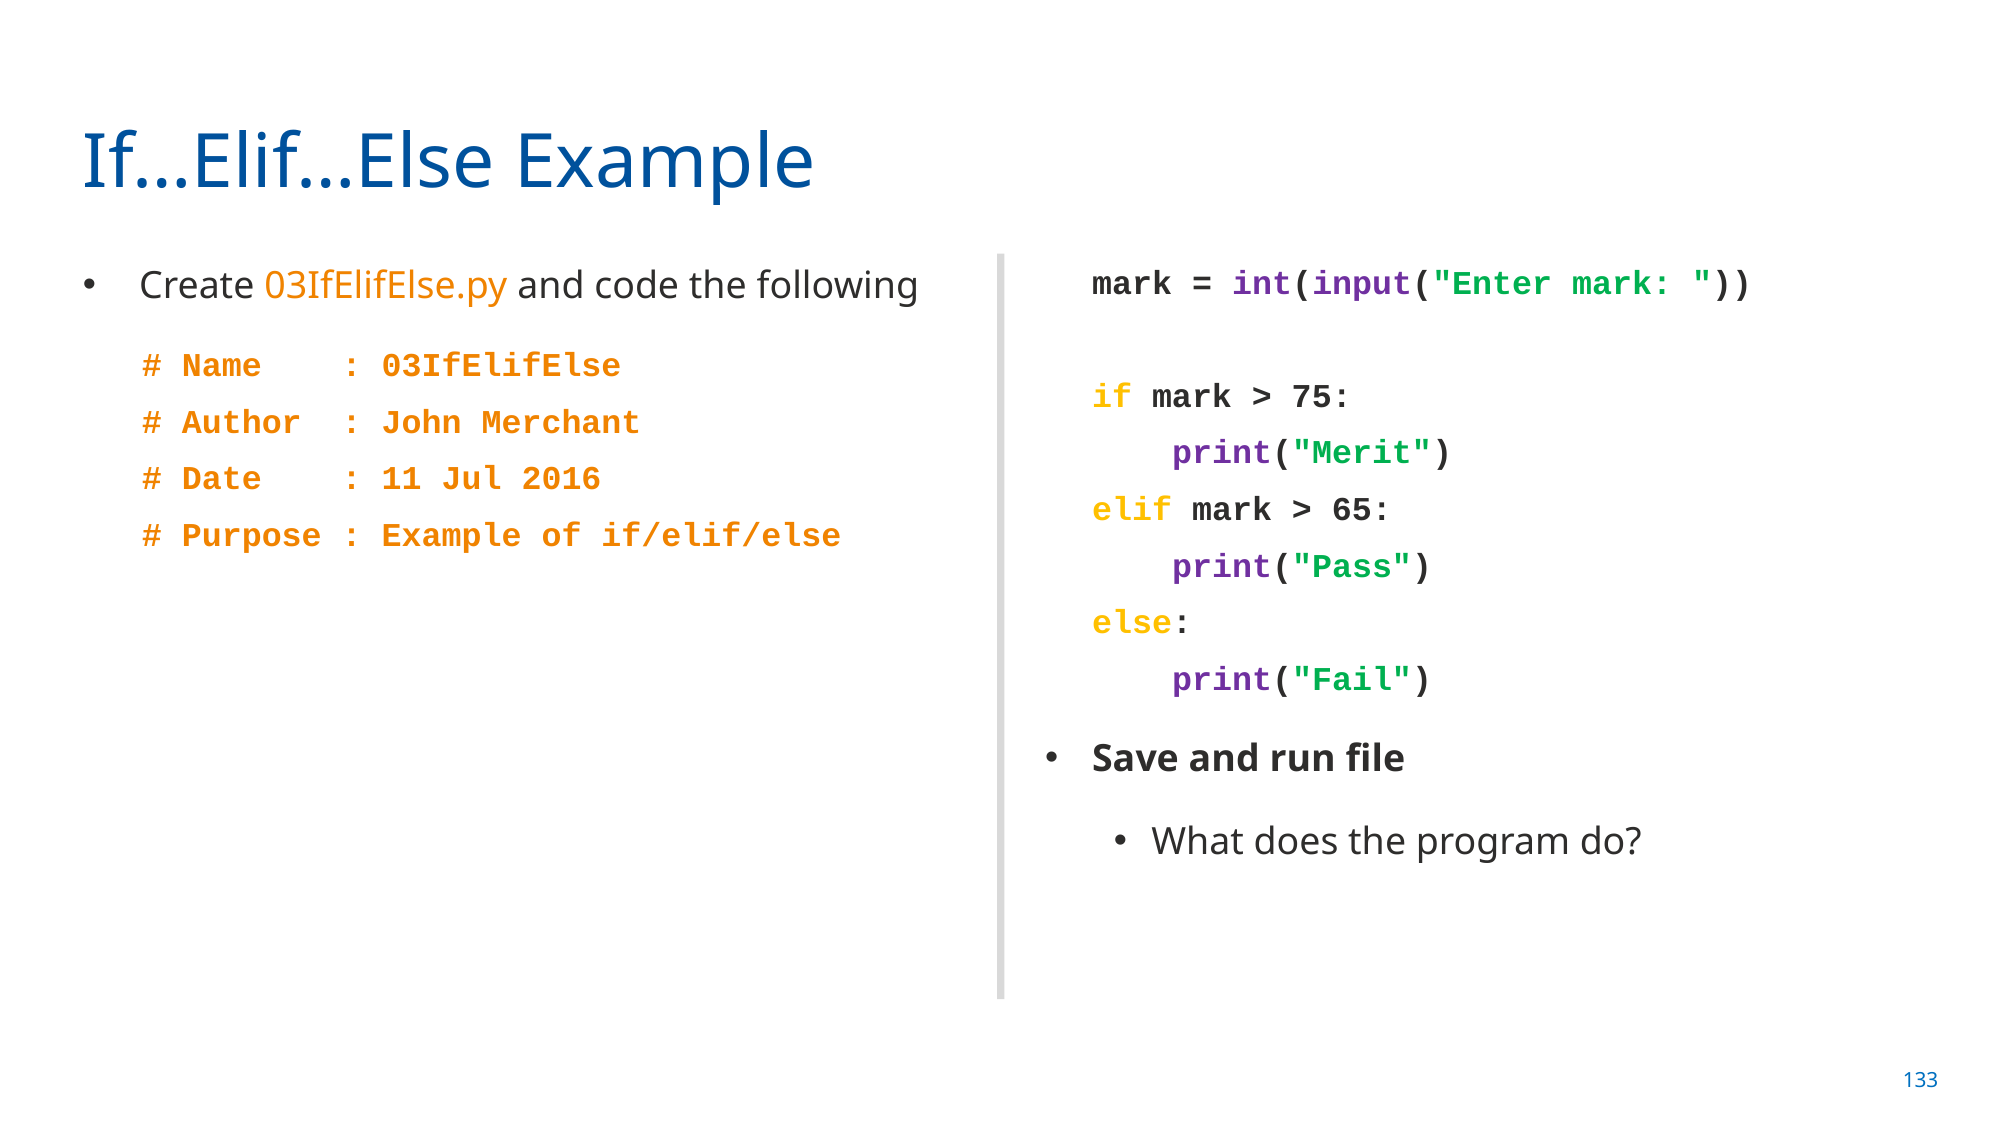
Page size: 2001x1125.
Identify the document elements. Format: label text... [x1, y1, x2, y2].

list Create 03IfElifElse.py and code the following # Name : 03IfElifElse # Author : John Merchant # Date : 11 Jul 2016 # Purpose : Example of if/elif/else [67, 253, 984, 1000]
title If…Elif…Else Example [67, 20, 1565, 210]
list mark = int(input("Enter mark: ")) if mark > 75: print("Merit") elif mark > 65: print("Pass") else: print("Fail") Save and run file What does the program do? [1018, 253, 1934, 1000]
